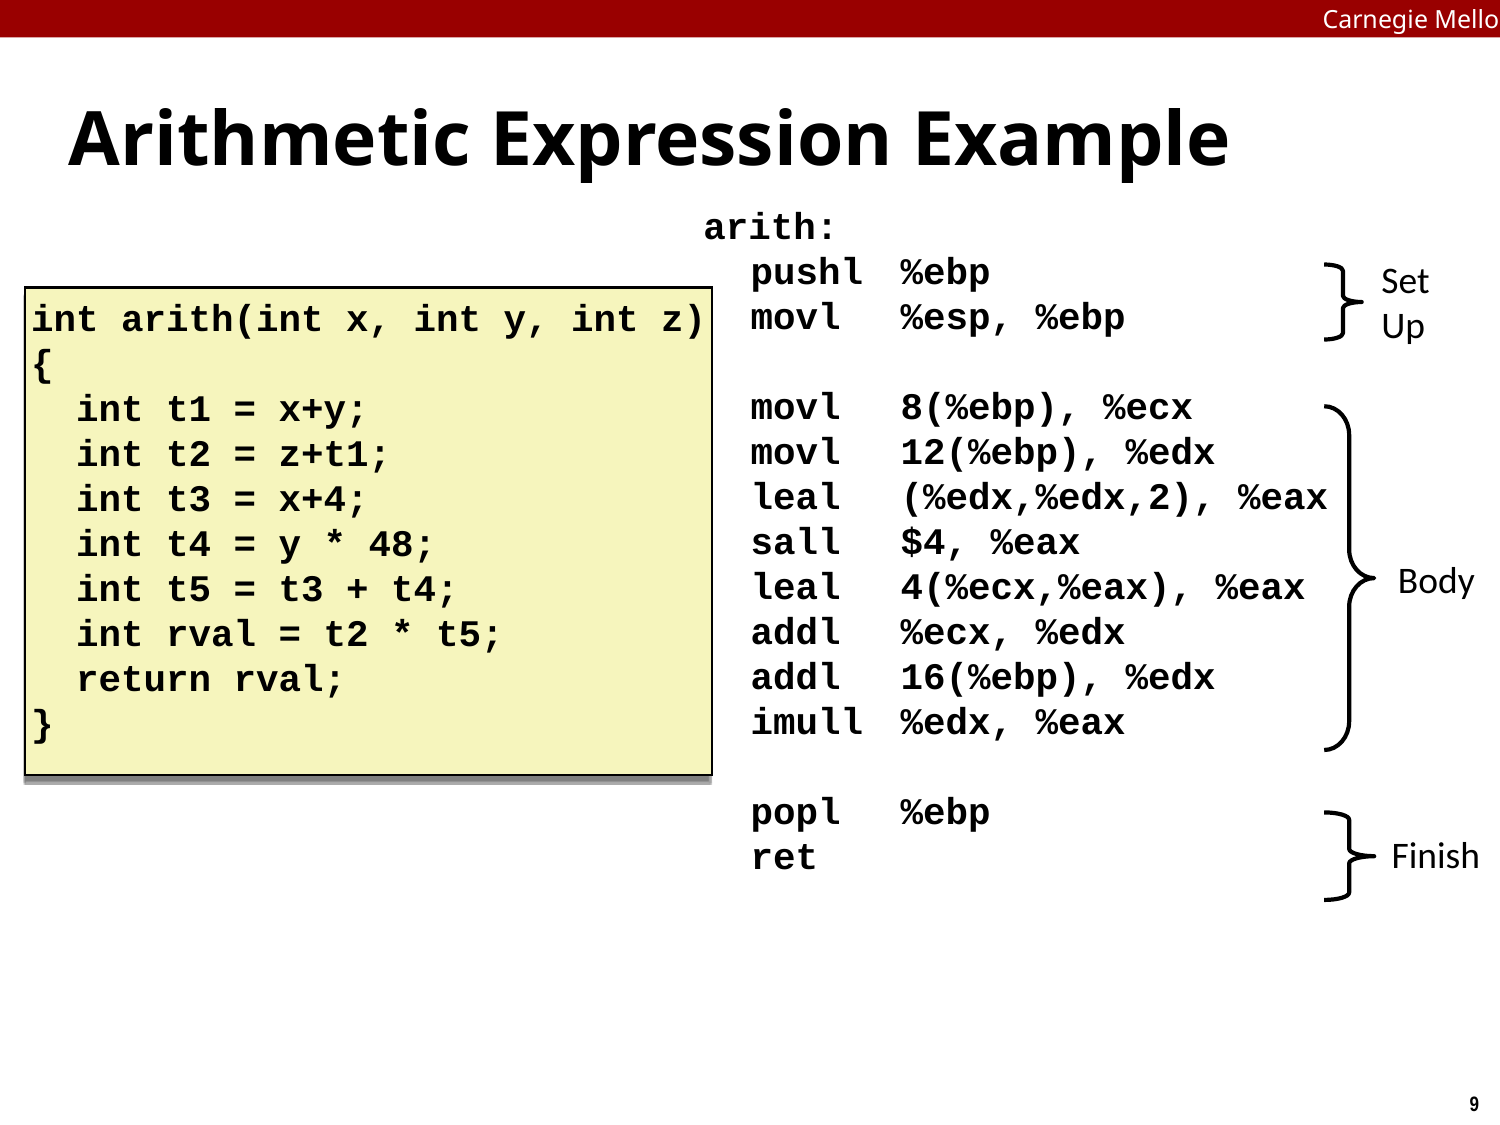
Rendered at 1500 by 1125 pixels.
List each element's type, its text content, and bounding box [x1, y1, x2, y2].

text_box Finish [1385, 824, 1487, 883]
text_box Body [1391, 549, 1482, 608]
text_box [0, 0, 1500, 38]
text_box Set Up [1375, 249, 1437, 353]
title Arithmetic Expression Example [62, 41, 1438, 230]
text_box Carnegie Mellon [1322, 3, 1500, 33]
text_box [1324, 406, 1375, 751]
text_box [1324, 812, 1375, 900]
text_box int arith(int x, int y, int z) { int t1 = x+y; int t2 = z+t1; int t3 = x+4; int t4 = y * 48; int t5 = t3 + t4; int rval = t2 * t5; return rval; } [24, 287, 697, 775]
text_box arith: pushl %ebp movl %esp, %ebp movl 8(%ebp), %ecx movl 12(%ebp), %edx leal (%edx,%edx,2), %eax sall $4, %eax leal 4(%ecx,%eax), %eax addl %ecx, %edx addl 16(%ebp), %edx imull %edx, %eax popl %ebp ret [697, 195, 1375, 1038]
text_box [1324, 264, 1362, 340]
